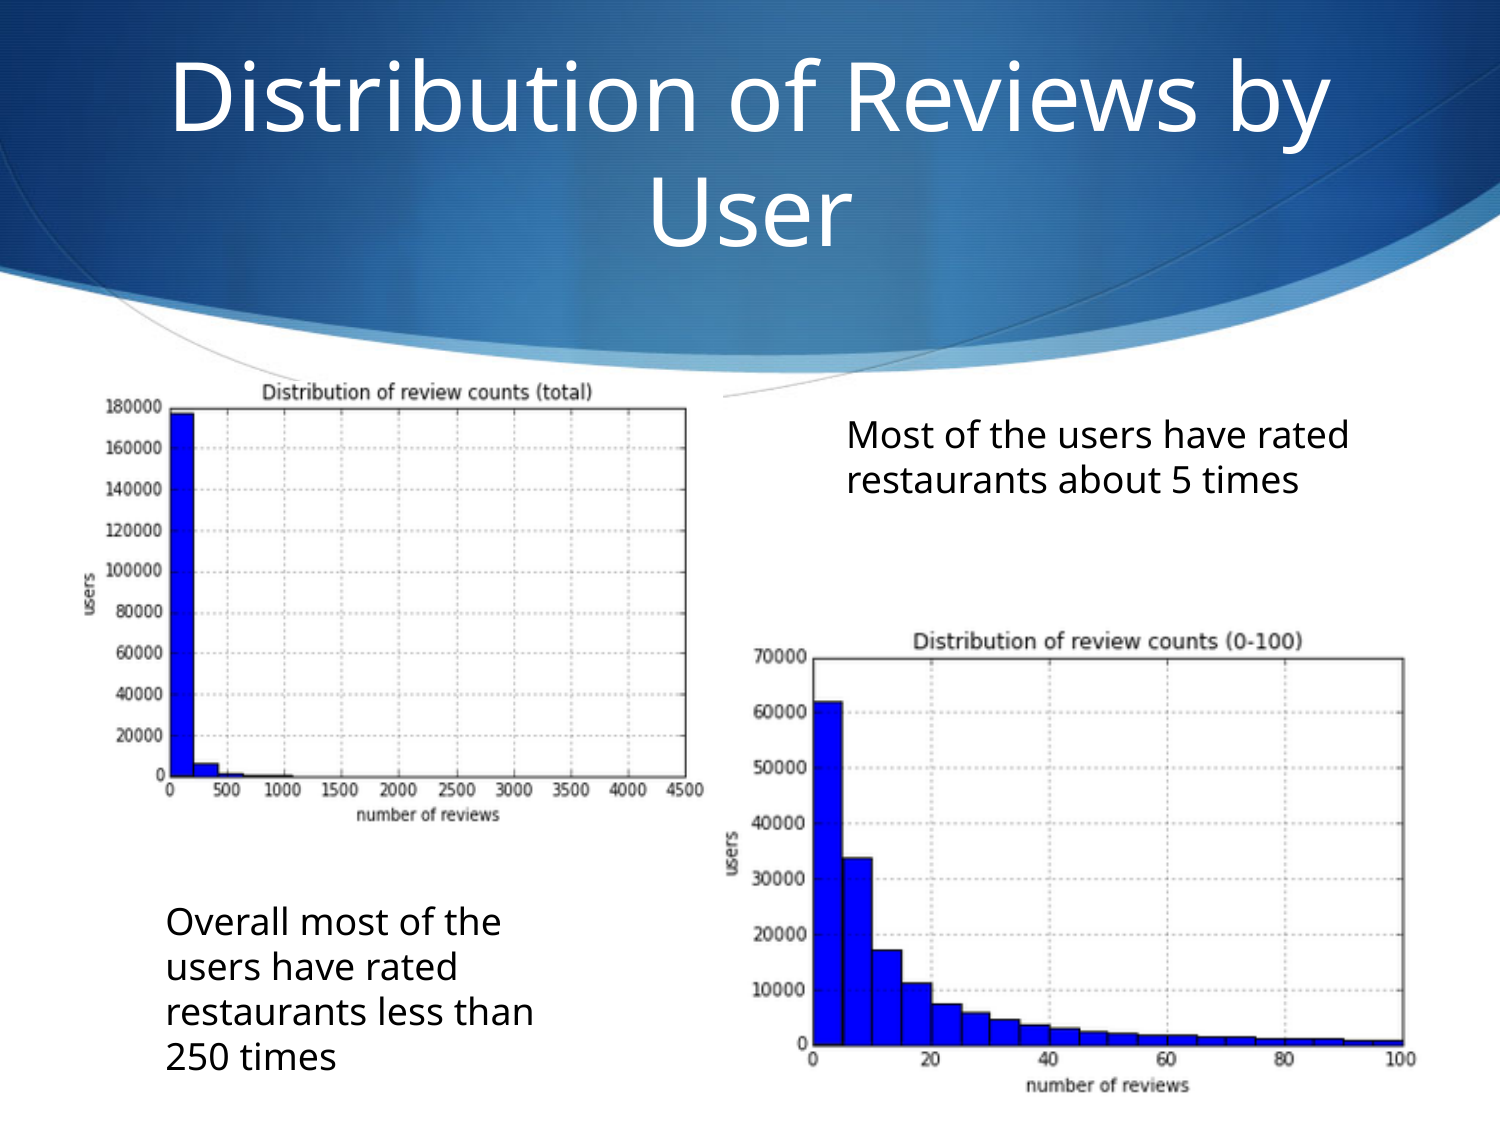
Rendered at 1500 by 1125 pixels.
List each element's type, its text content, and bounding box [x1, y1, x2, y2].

text_box Distribution of Reviews by User [74, 56, 1425, 244]
text_box Overall most of the users have rated restaurants less than 250 times [150, 890, 592, 1086]
picture [0, 0, 1500, 1125]
text_box Most of the users have rated restaurants about 5 times [831, 403, 1397, 553]
